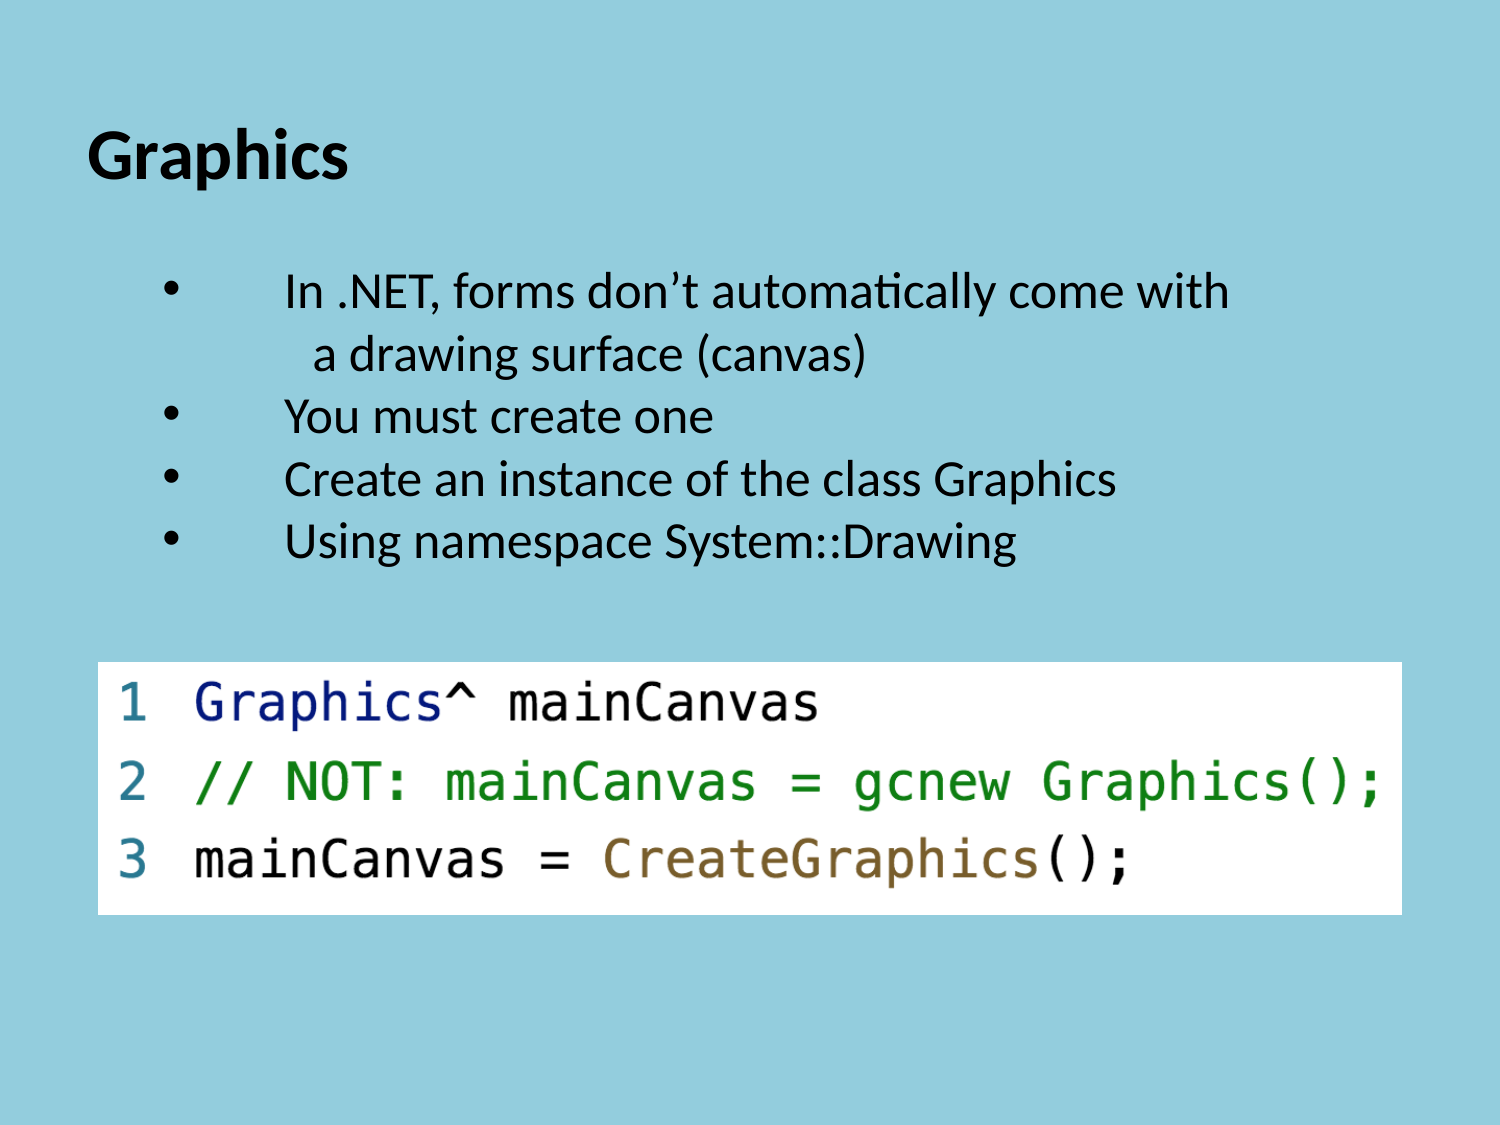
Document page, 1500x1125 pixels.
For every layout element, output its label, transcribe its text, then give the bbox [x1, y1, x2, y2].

text_box Graphics In .NET, forms don’t automatically come with a drawing surface (canvas) You must create one Create an instance of the class Graphics Using namespace System::Drawing [0, 1, 1500, 575]
picture [98, 662, 1402, 915]
